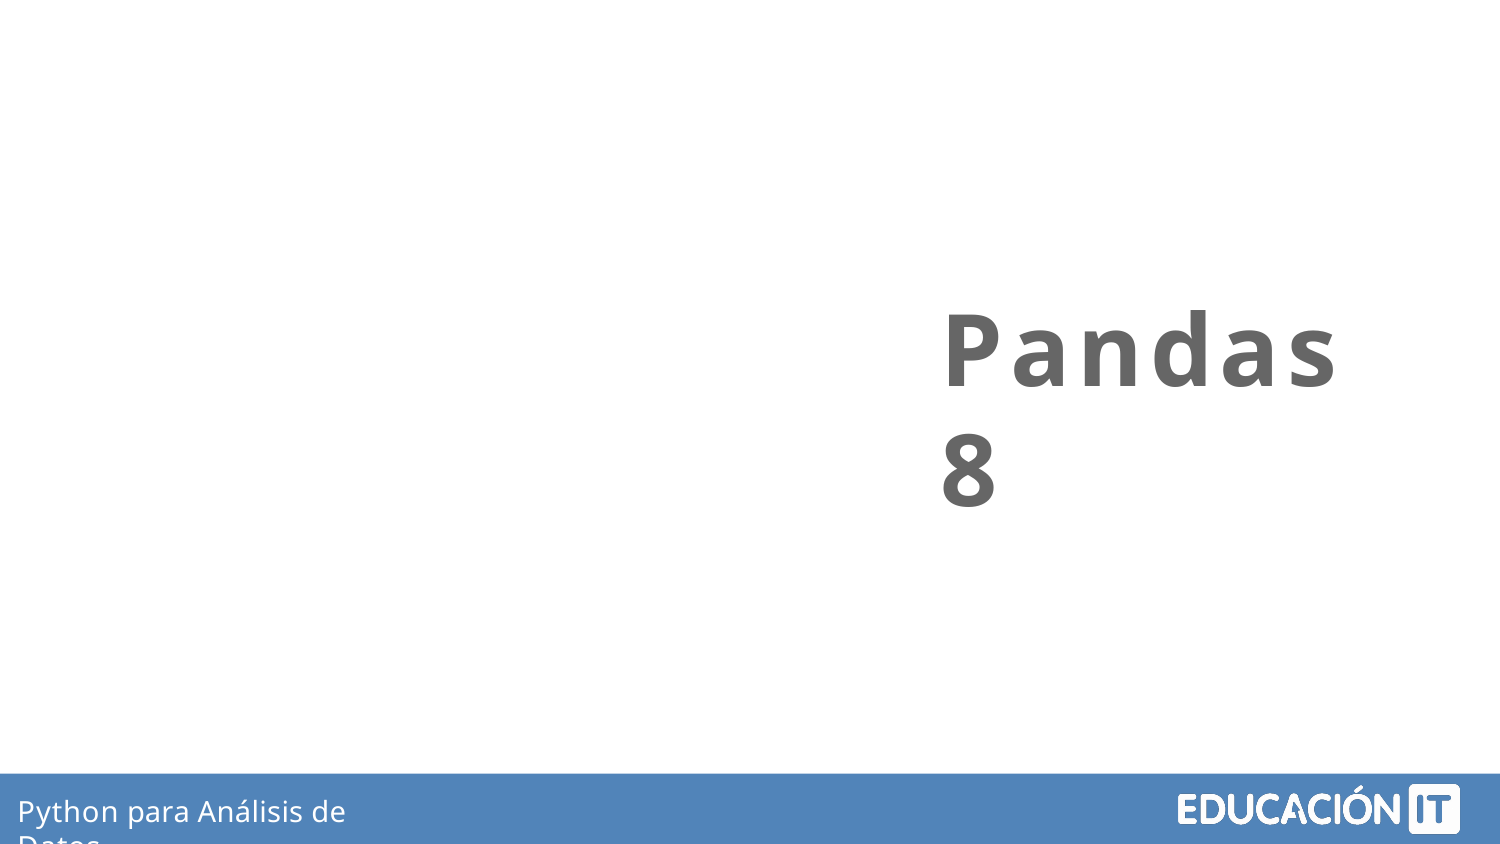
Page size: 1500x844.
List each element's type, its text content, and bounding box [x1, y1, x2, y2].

picture [1175, 778, 1463, 840]
footer Python para Análisis de Datos [15, 793, 412, 844]
title Pandas 8 [37, 284, 1425, 527]
